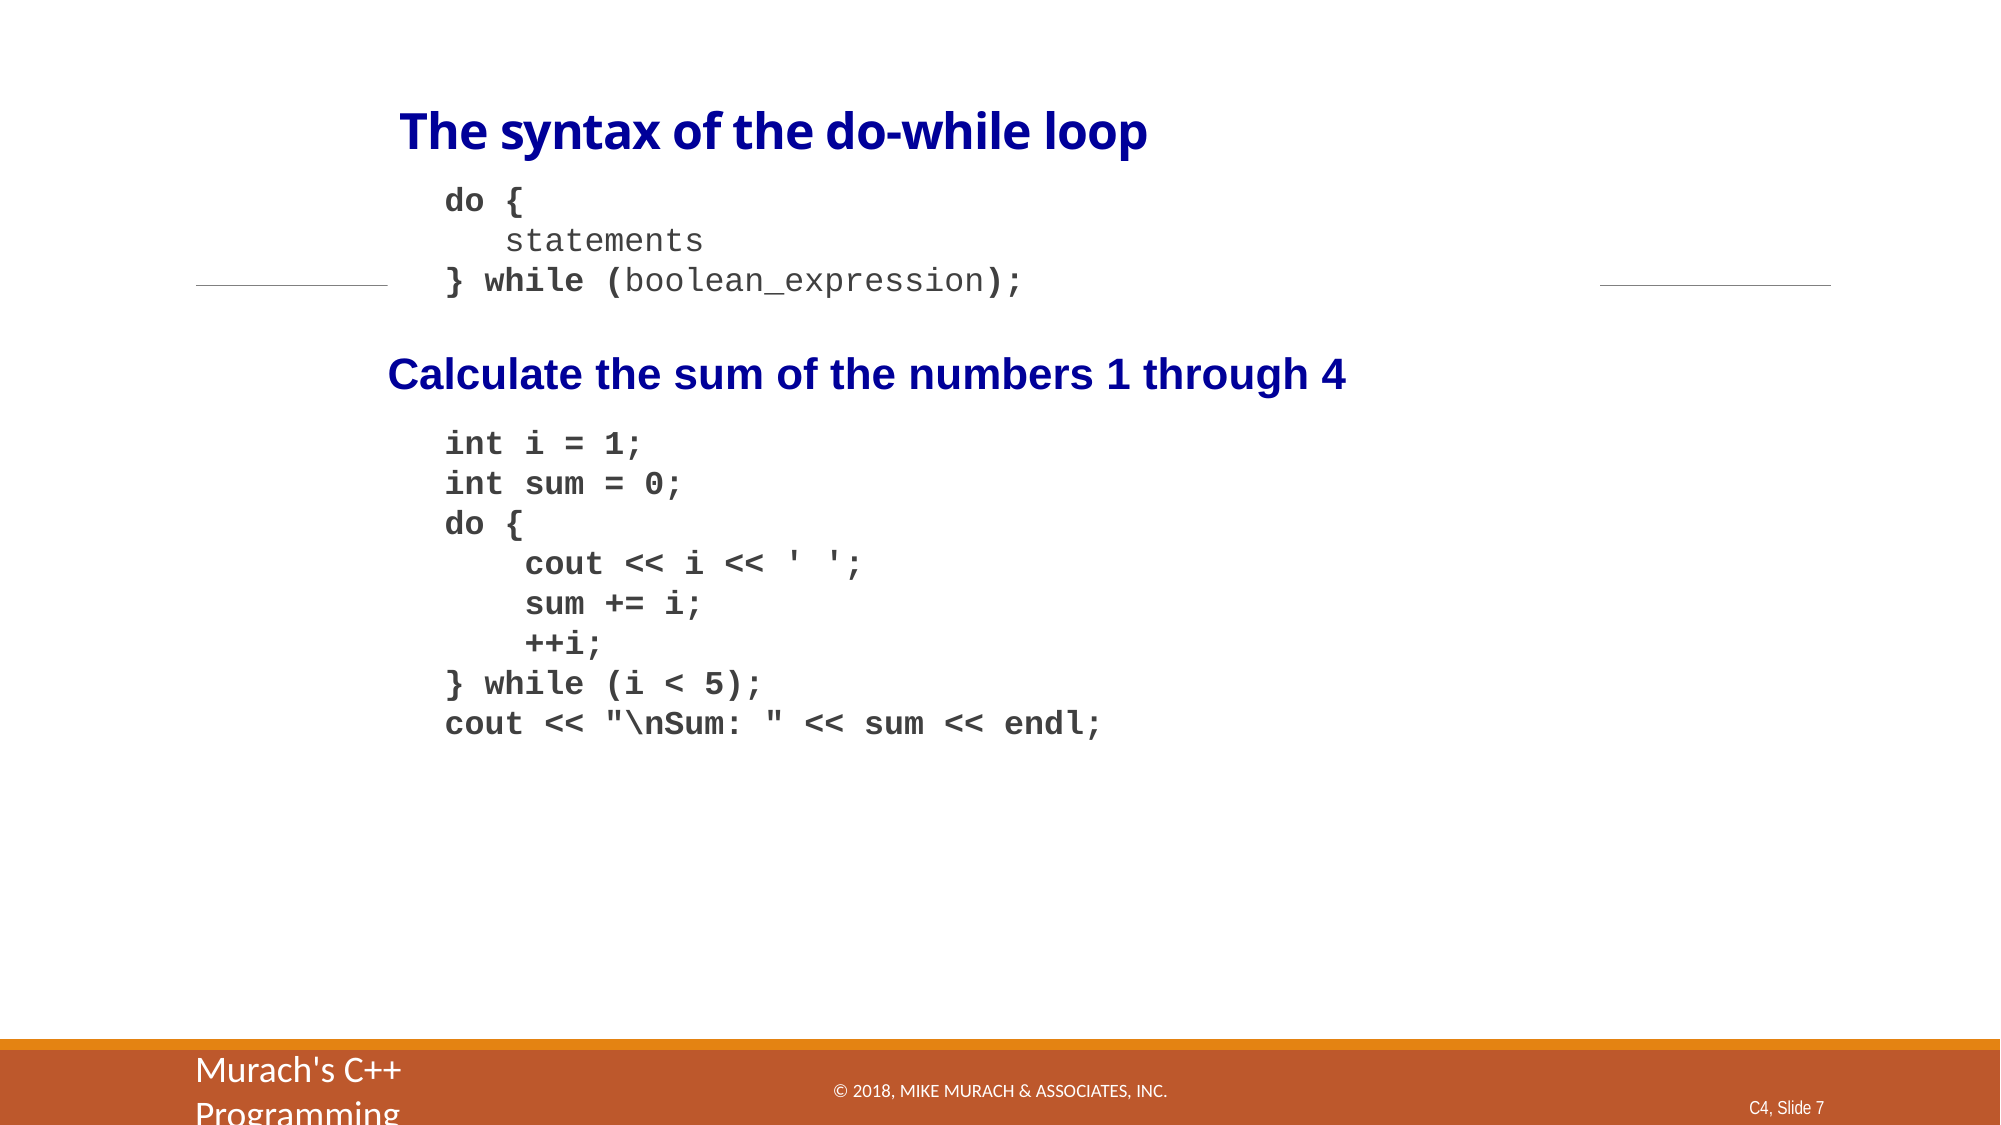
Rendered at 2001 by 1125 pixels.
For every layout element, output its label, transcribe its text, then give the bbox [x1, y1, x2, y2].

footer © 2018, Mike Murach & Associates, Inc. [604, 1059, 1396, 1120]
list int i = 1; int sum = 0; do { cout << i << ' '; sum += i; ++i; } while (i < 5); cout << "\nSum: " << sum << endl; [387, 418, 1600, 755]
list Calculate the sum of the numbers 1 through 4 [387, 343, 1600, 407]
list do { statements } while (boolean_expression); [387, 174, 1600, 343]
slide_number C4, Slide 7 [1624, 1059, 1840, 1120]
title The syntax of the do-while loop [399, 105, 1600, 160]
slide_number Murach's C++ Programming [180, 1059, 586, 1120]
